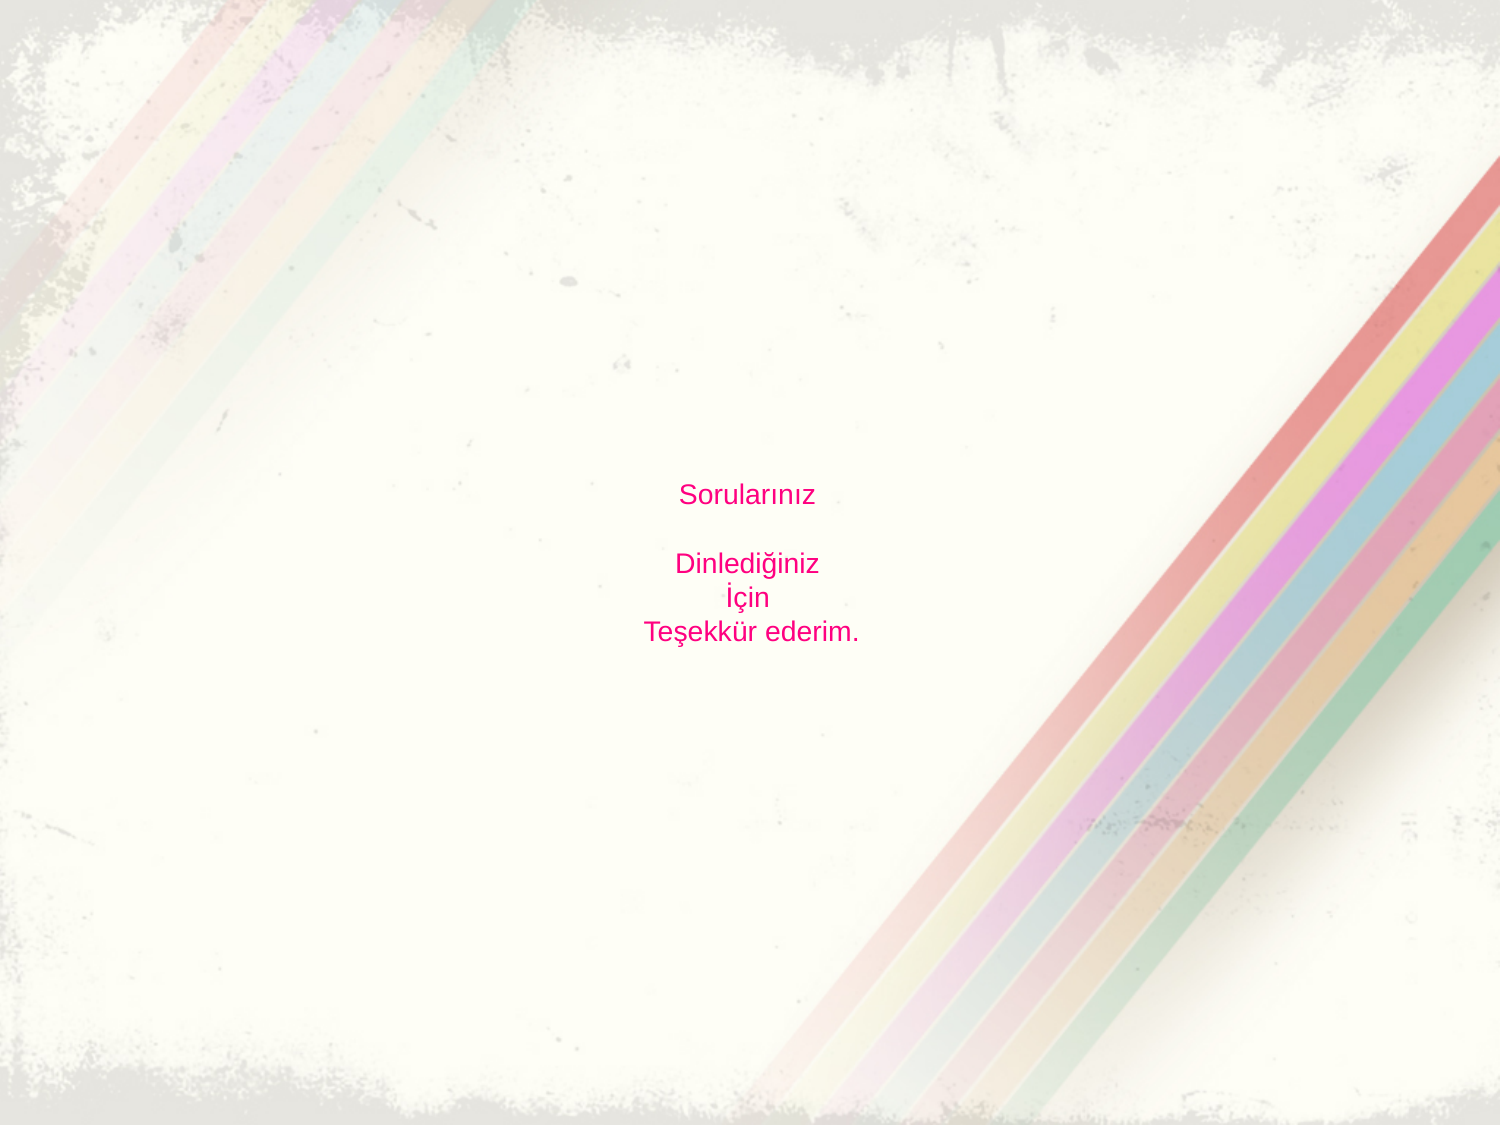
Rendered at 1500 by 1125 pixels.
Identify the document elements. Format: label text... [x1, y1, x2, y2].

title Sorularınız Dinlediğiniz İçin Teşekkür ederim. [76, 467, 1427, 656]
picture [0, 0, 1500, 1125]
